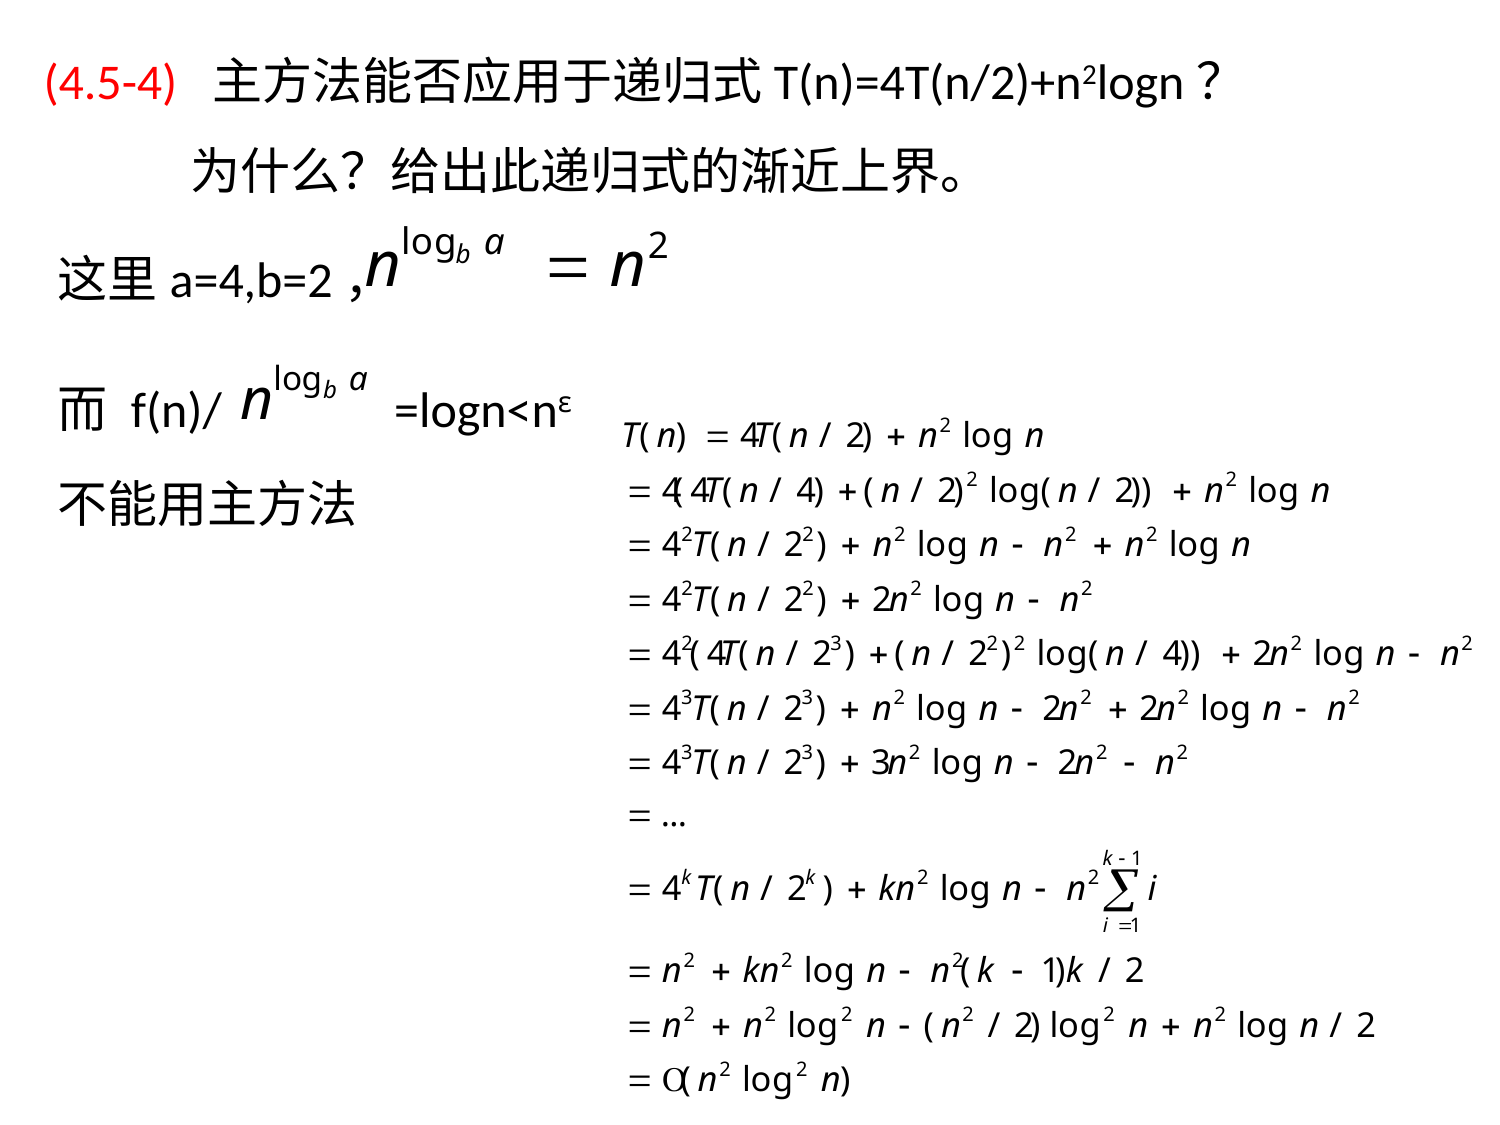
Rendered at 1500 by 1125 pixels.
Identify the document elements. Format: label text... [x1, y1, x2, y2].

text_box 这里a=4,b=2， 而 f(n)/ =logn<nε 不能用主方法 [42, 209, 1069, 540]
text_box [620, 406, 1482, 1105]
list (4.5-4) 主方法能否应用于递归式T(n)=4T(n/2)+n2logn？ 为什么？给出此递归式的渐近上界。 [28, 11, 1372, 987]
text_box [233, 348, 377, 430]
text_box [357, 208, 676, 297]
